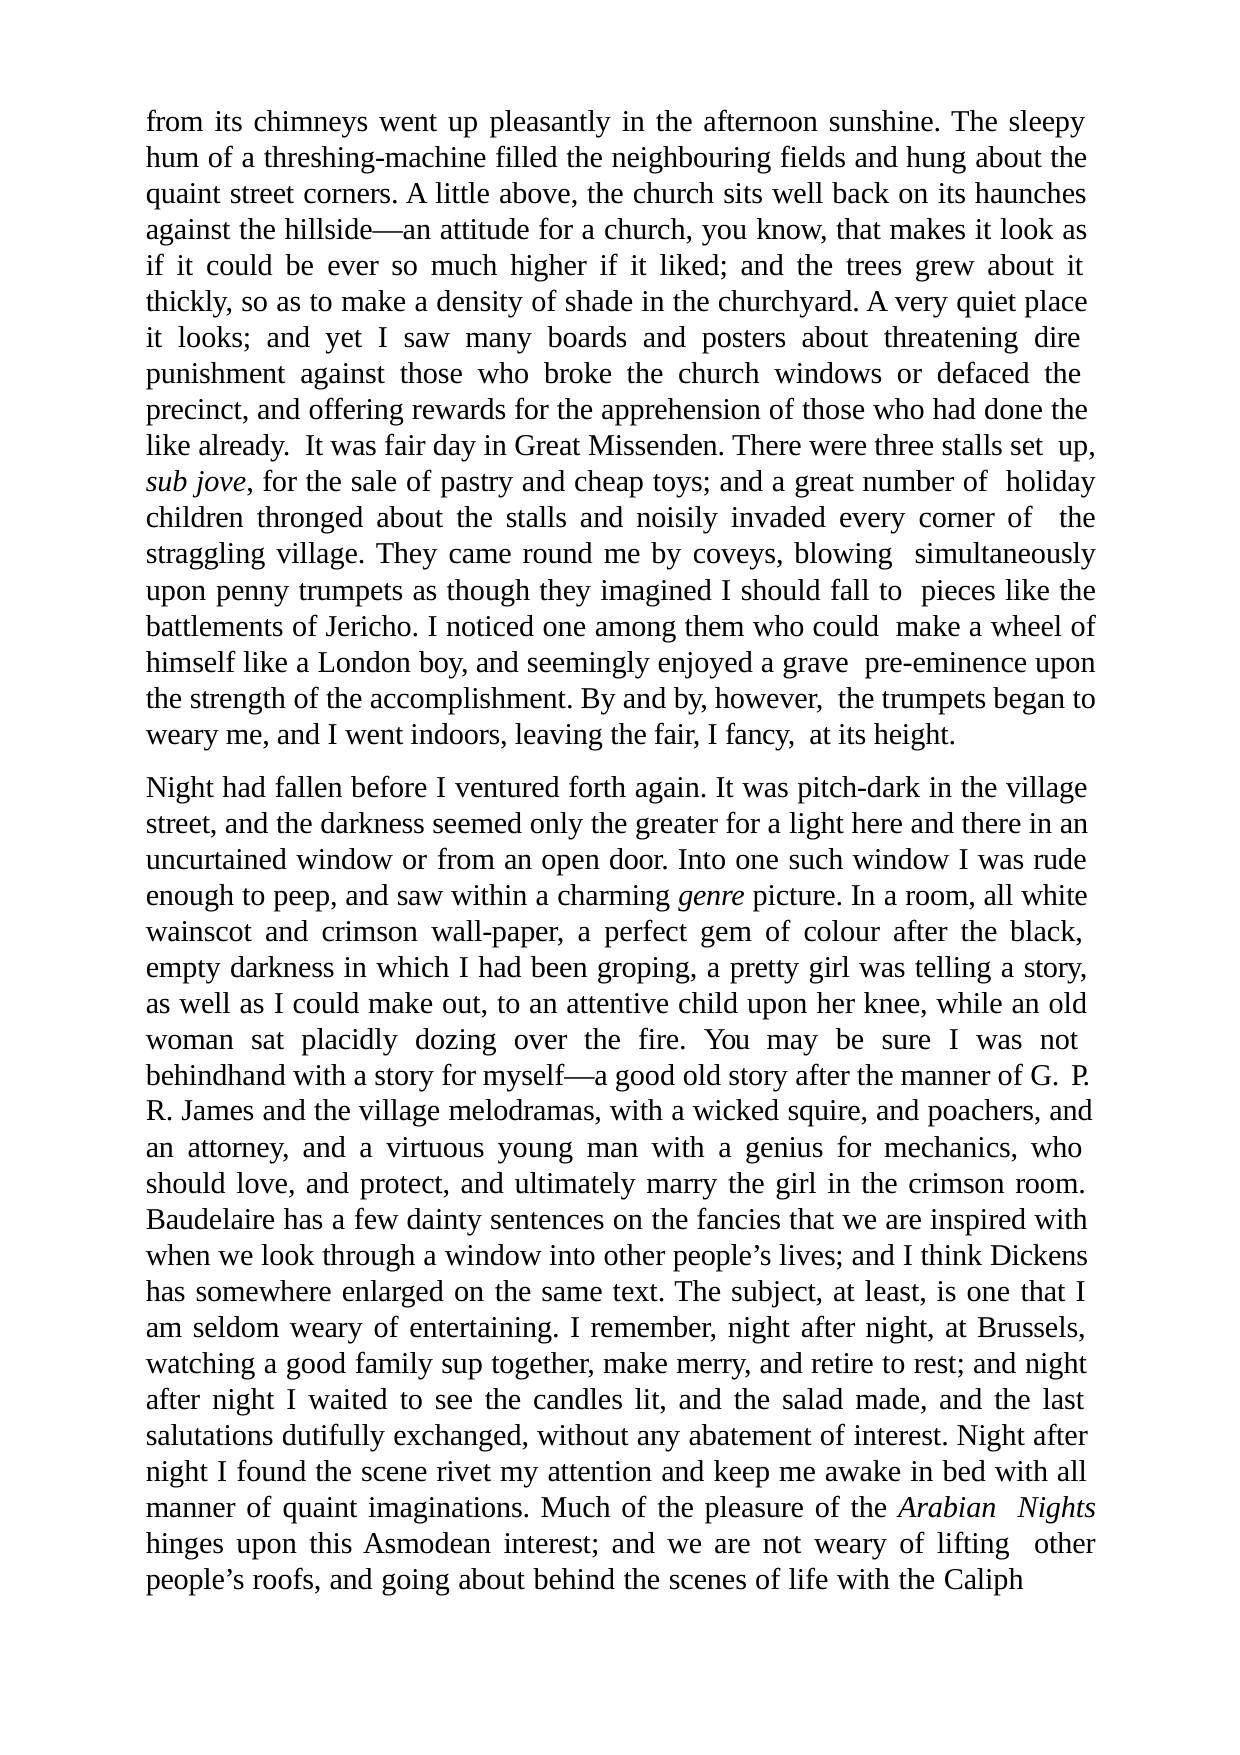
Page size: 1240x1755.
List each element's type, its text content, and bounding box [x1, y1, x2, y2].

text_box from its chimneys went up pleasantly in the afternoon sunshine. The sleepy hum of a threshing-machine filled the neighbouring fields and hung about the quaint street corners. A little above, the church sits well back on its haunches against the hillside—an attitude for a church, you know, that makes it look as if it could be ever so much higher if it liked; and the trees grew about it thickly, so as to make a density of shade in the churchyard. A very quiet place it looks; and yet I saw many boards and posters about threatening dire punishment against those who broke the church windows or defaced the precinct, and offering rewards for the apprehension of those who had done the like already. It was fair day in Great Missenden. There were three stalls set up, sub jove, for the sale of pastry and cheap toys; and a great number of holiday children thronged about the stalls and noisily invaded every corner of the straggling village. They came round me by coveys, blowing simultaneously upon penny trumpets as though they imagined I should fall to pieces like the battlements of Jericho. I noticed one among them who could make a wheel of himself like a London boy, and seemingly enjoyed a grave pre-eminence upon the strength of the accomplishment. By and by, however, the trumpets began to weary me, and I went indoors, leaving the fair, I fancy, at its height. Night had fallen before I ventured forth again. It was pitch-dark in the village street, and the darkness seemed only the greater for a light here and there in an uncurtained window or from an open door. Into one such window I was rude enough to peep, and saw within a charming genre picture. In a room, all white wainscot and crimson wall-paper, a perfect gem of colour after the black, empty darkness in which I had been groping, a pretty girl was telling a story, as well as I could make out, to an attentive child upon her knee, while an old woman sat placidly dozing over the fire. You may be sure I was not behindhand with a story for myself—a good old story after the manner of G. P. R. James and the village melodramas, with a wicked squire, and poachers, and an attorney, and a virtuous young man with a genius for mechanics, who should love, and protect, and ultimately marry the girl in the crimson room. Baudelaire has a few dainty sentences on the fancies that we are inspired with when we look through a window into other people’s lives; and I think Dickens has somewhere enlarged on the same text. The subject, at least, is one that I am seldom weary of entertaining. I remember, night after night, at Brussels, watching a good family sup together, make merry, and retire to rest; and night after night I waited to see the candles lit, and the salad made, and the last salutations dutifully exchanged, without any abatement of interest. Night after night I found the scene rivet my attention and keep me awake in bed with all manner of quaint imaginations. Much of the pleasure of the Arabian Nights hinges upon this Asmodean interest; and we are not weary of lifting other people’s roofs, and going about behind the scenes of life with the Caliph [143, 98, 1097, 1596]
